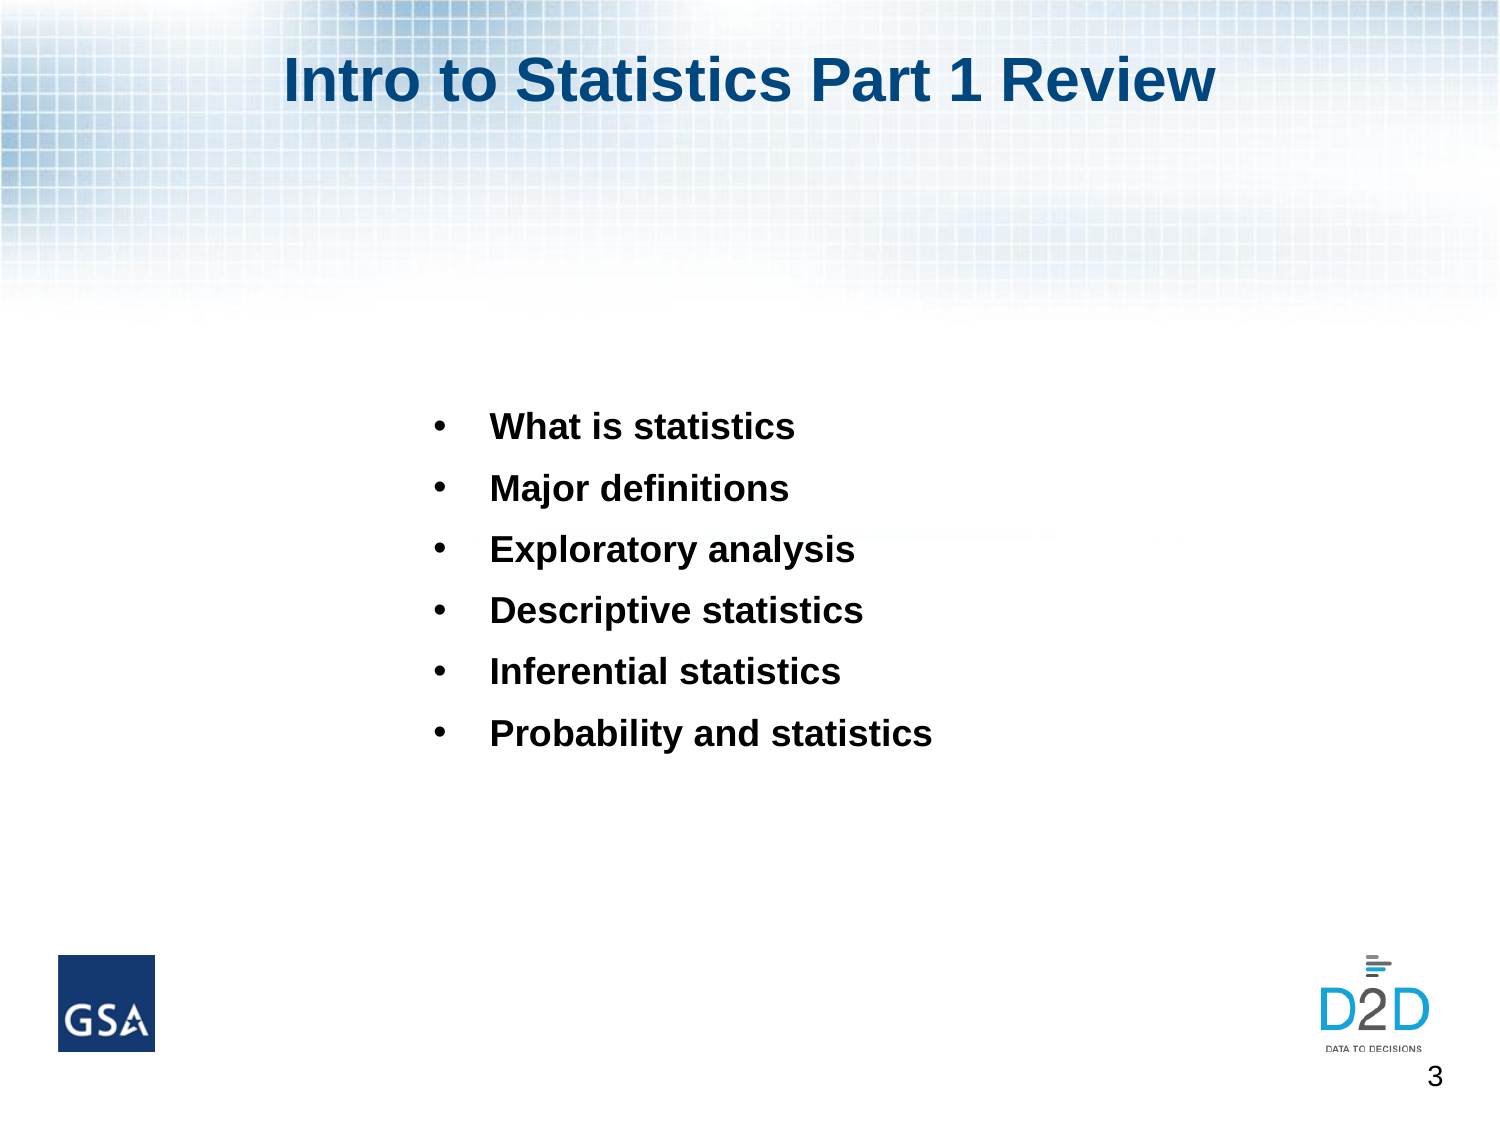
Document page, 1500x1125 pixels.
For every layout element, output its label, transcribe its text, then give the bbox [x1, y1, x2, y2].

picture [1310, 955, 1440, 1052]
slide_number 3 [1412, 1012, 1500, 1100]
picture [0, 0, 1500, 539]
text_box What is statistics Major definitions Exploratory analysis Descriptive statistics Inferential statistics Probability and statistics [399, 399, 1150, 762]
title Intro to Statistics Part 1 Review [75, 31, 1425, 207]
picture [58, 955, 155, 1052]
